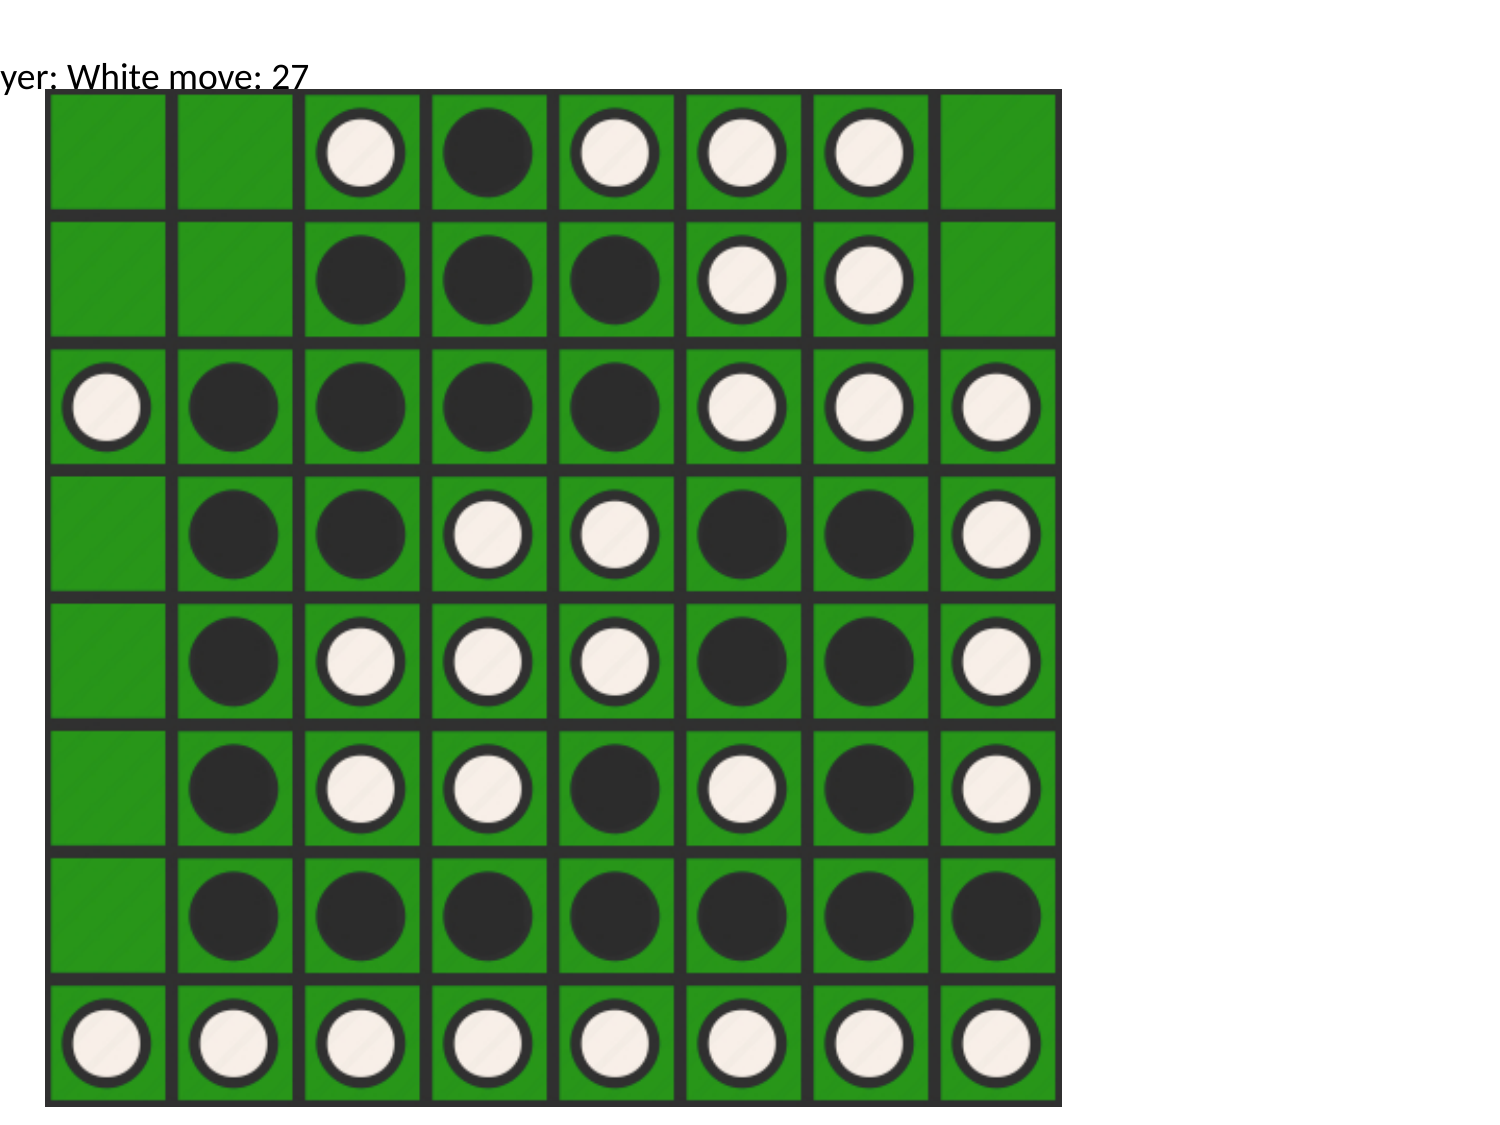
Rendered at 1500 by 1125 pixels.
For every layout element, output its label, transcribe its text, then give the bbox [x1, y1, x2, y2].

text_box turn: 50 player: White move: 27 [0, 44, 325, 105]
picture [44, 89, 1062, 1107]
